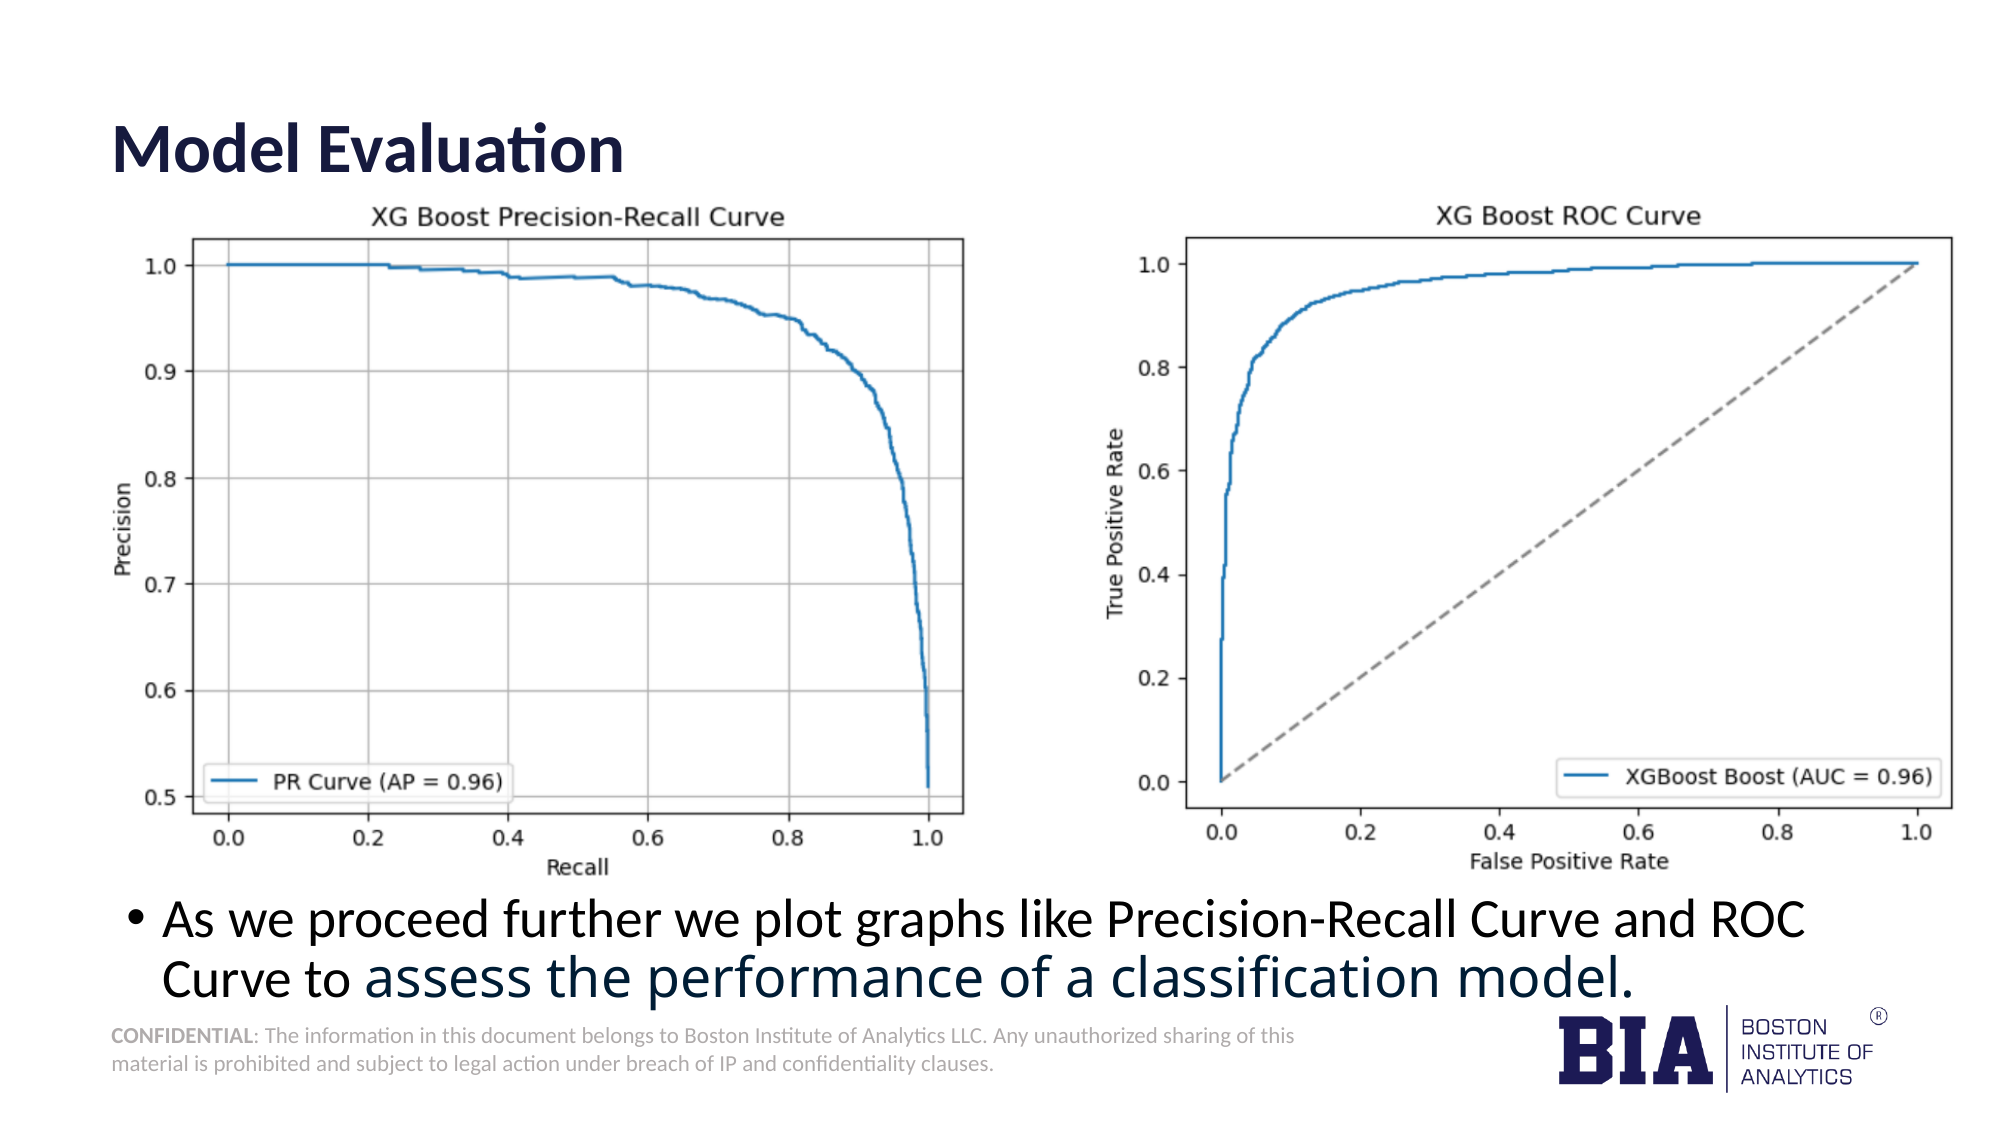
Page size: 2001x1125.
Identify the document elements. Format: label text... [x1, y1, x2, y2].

picture [1093, 199, 1973, 887]
list As we proceed further we plot graphs like Precision-Recall Curve and ROC Curve to assess the performance of a classification model. [111, 882, 1889, 1018]
picture [111, 199, 978, 889]
title Model Evaluation [111, 99, 1889, 200]
picture [1557, 1018, 1889, 1094]
